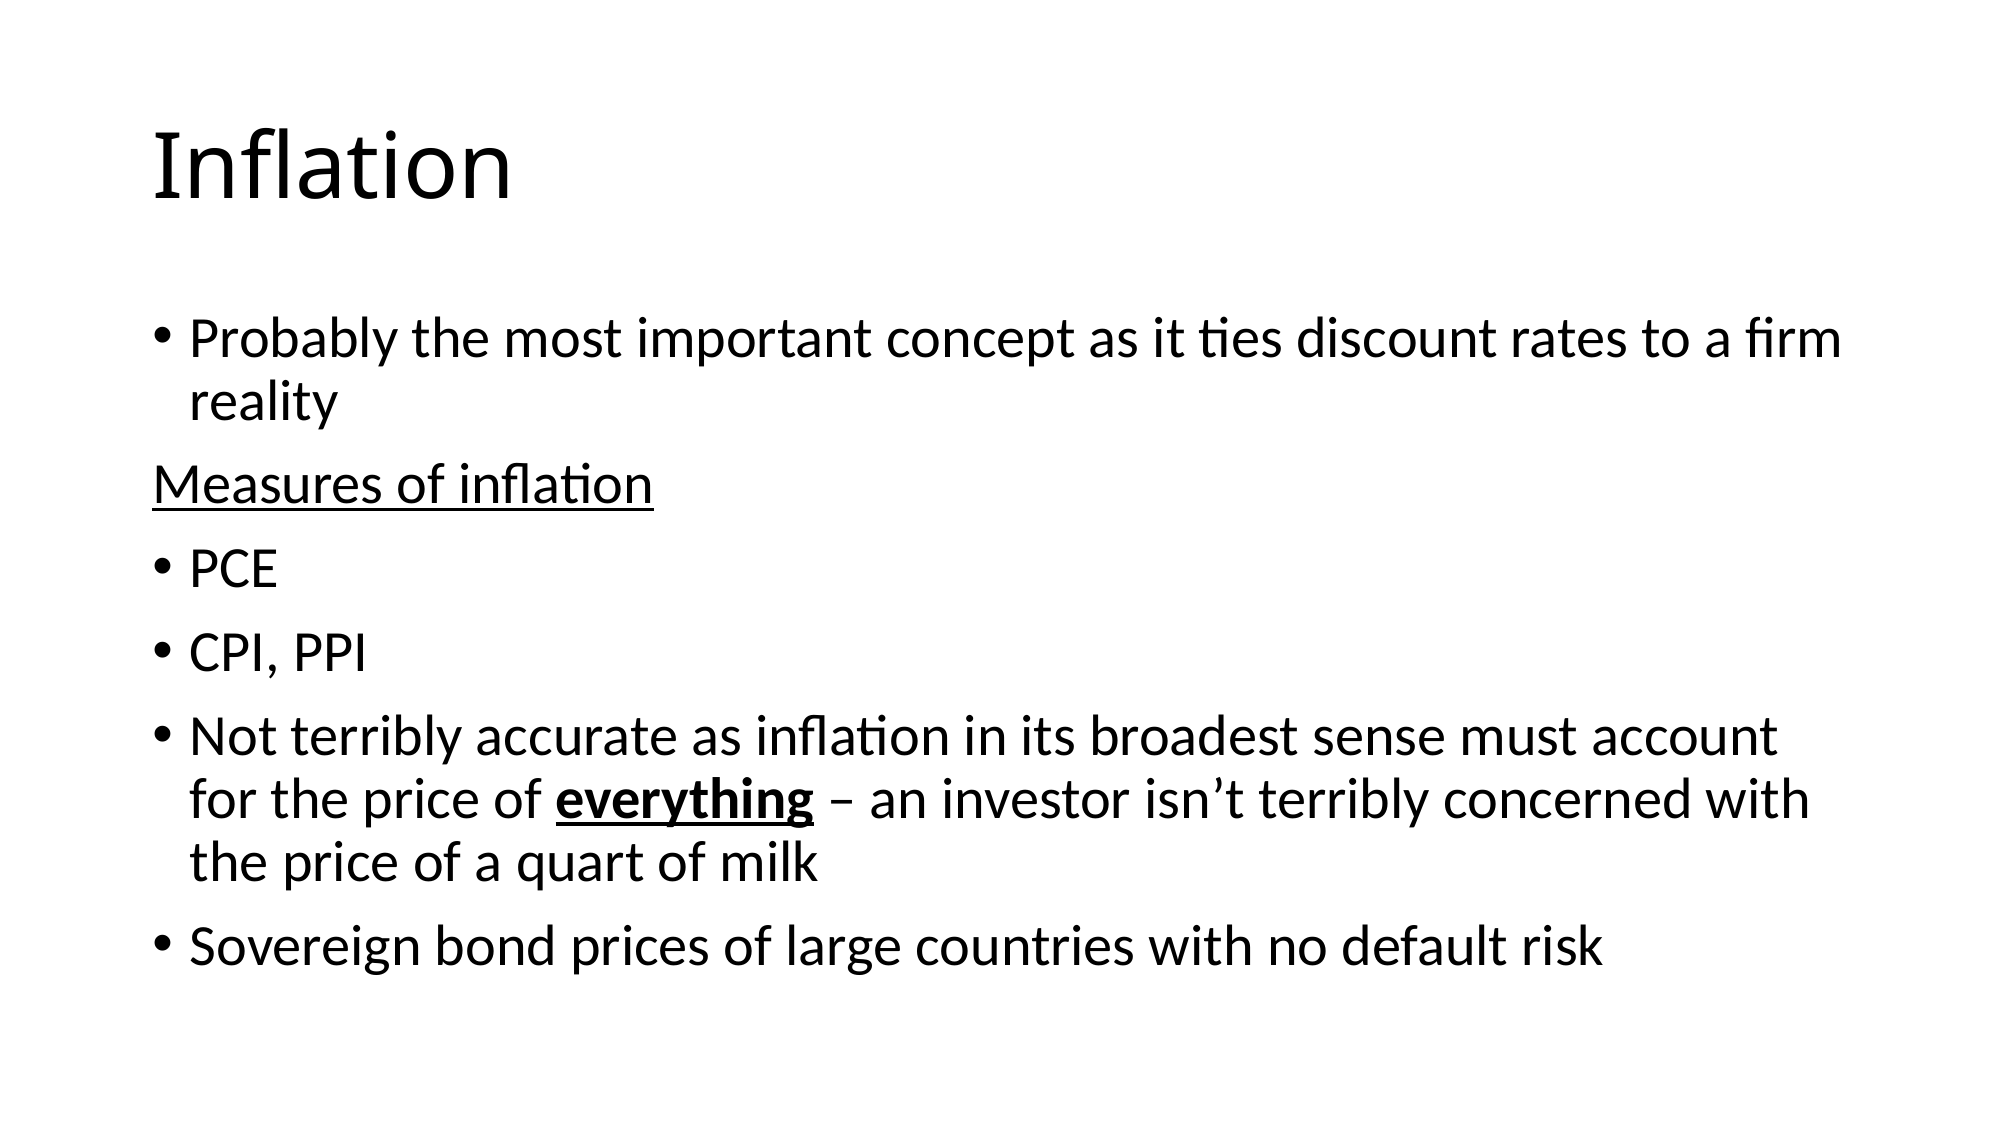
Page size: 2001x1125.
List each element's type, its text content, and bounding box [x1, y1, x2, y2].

title Inflation [137, 59, 1863, 278]
list Probably the most important concept as it ties discount rates to a firm reality Measures of inflation PCE CPI, PPI Not terribly accurate as inflation in its broadest sense must account for the price of everything – an investor isn’t terribly concerned with the price of a quart of milk Sovereign bond prices of large countries with no default risk [137, 299, 1863, 1014]
